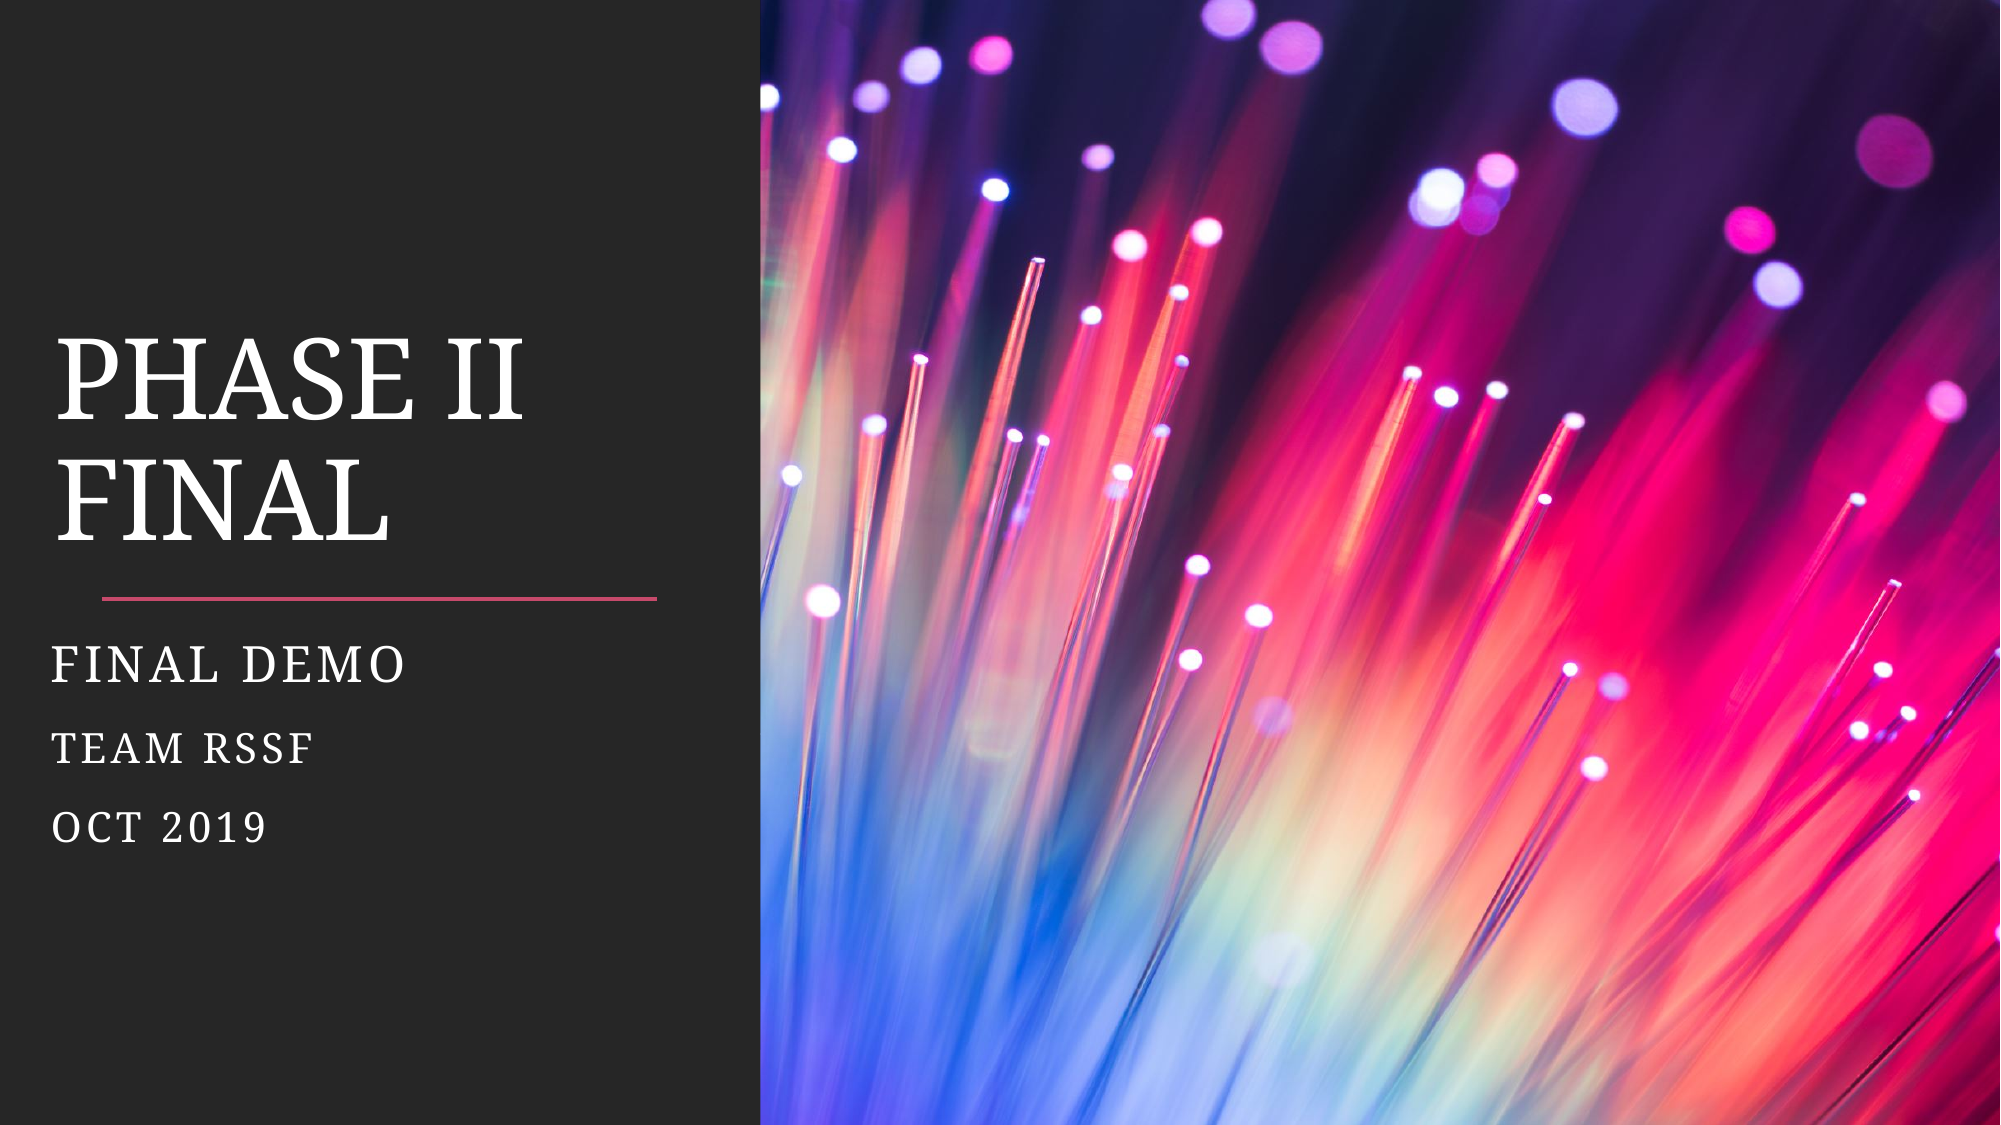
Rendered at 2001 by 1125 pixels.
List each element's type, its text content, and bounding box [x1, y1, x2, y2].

picture [759, 0, 2000, 1125]
text_box [0, 0, 758, 1125]
title PHASE II FINAL [39, 104, 721, 573]
subtitle Final demo Team rssf Oct 2019 [35, 625, 757, 1037]
